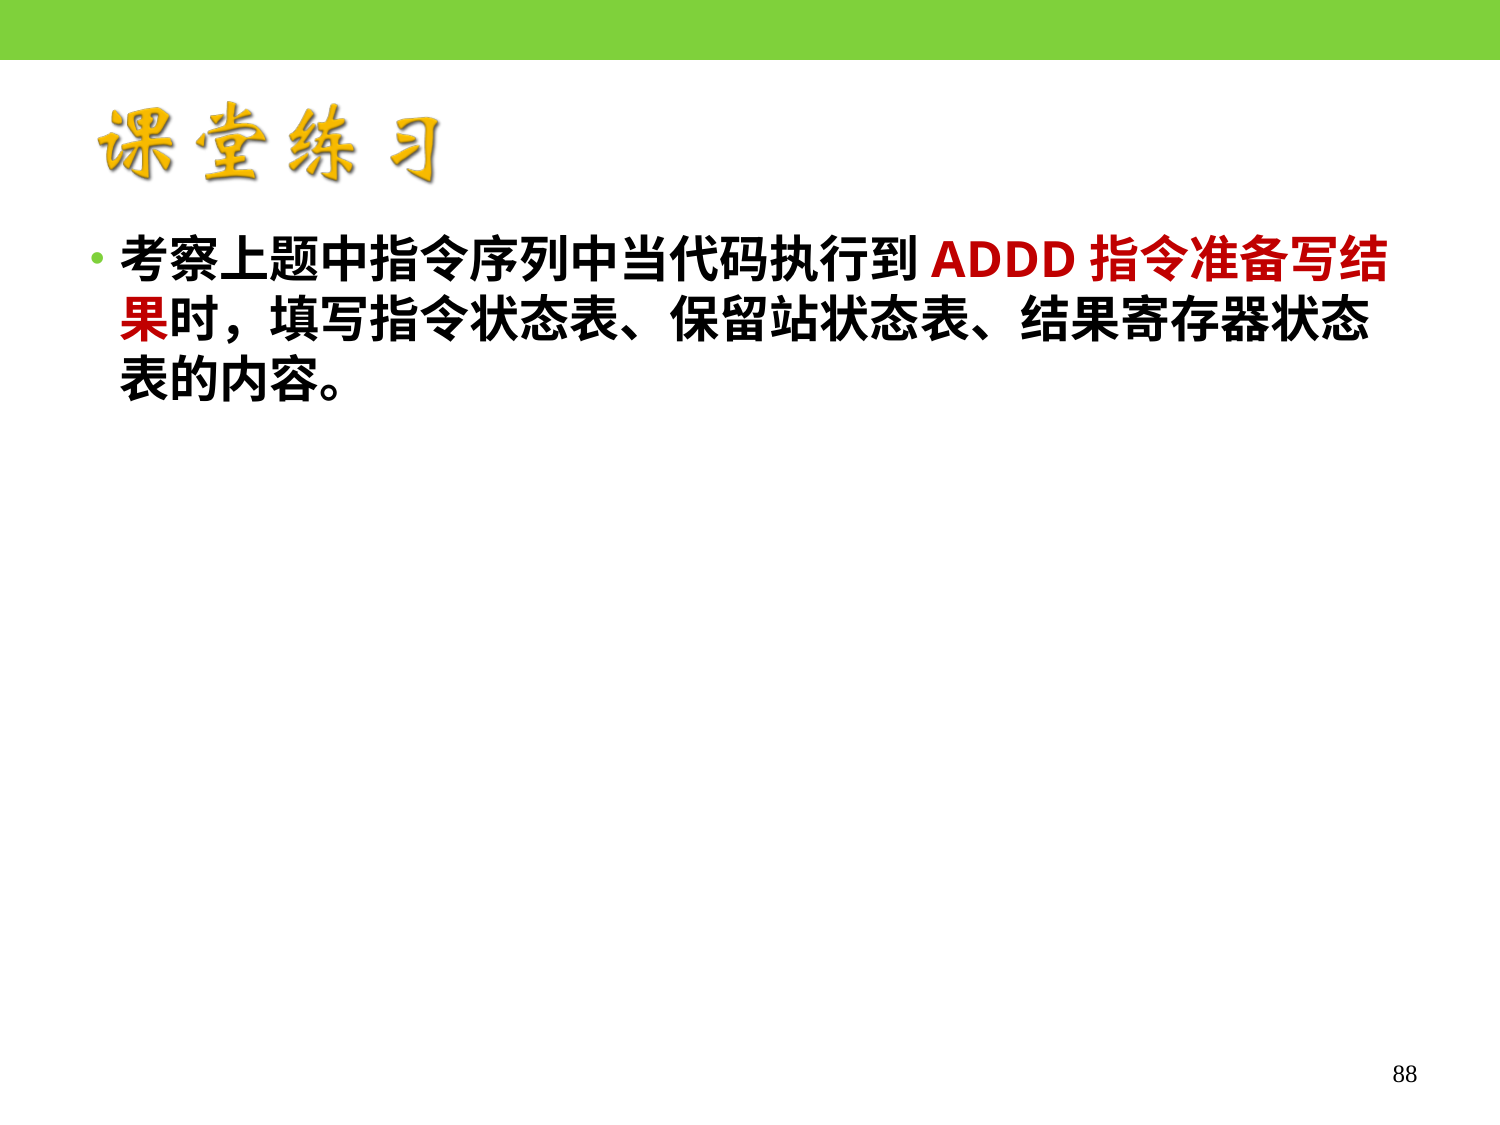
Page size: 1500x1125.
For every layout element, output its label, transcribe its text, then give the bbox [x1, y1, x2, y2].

text_box 88 [1074, 1042, 1425, 1103]
list 考察上题中指令序列中当代码执行到ADDD指令准备写结果时，填写指令状态表、保留站状态表、结果寄存器状态表的内容。 [74, 219, 1426, 963]
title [29, 44, 1352, 259]
